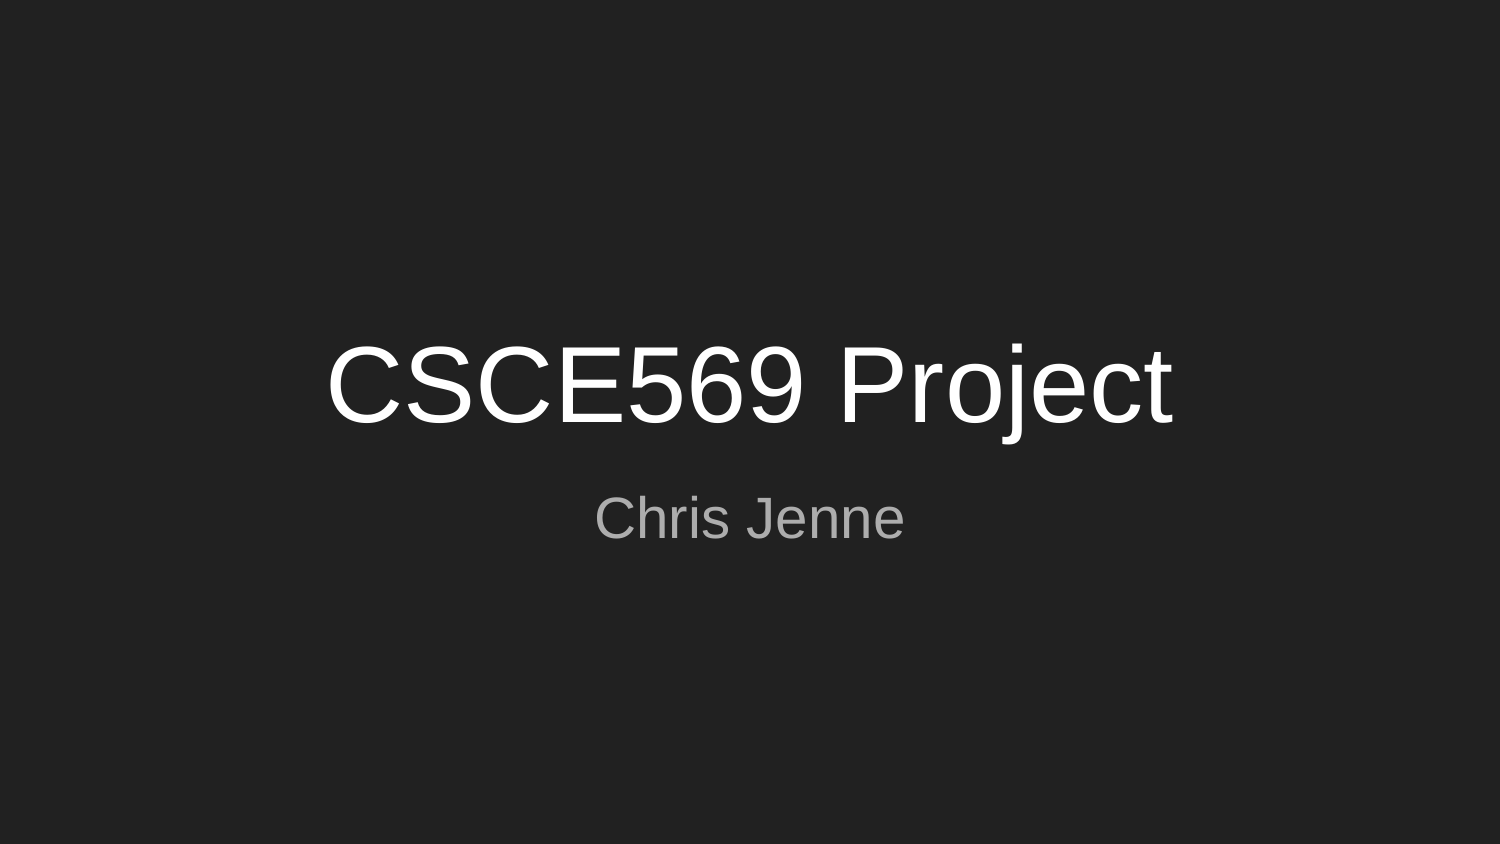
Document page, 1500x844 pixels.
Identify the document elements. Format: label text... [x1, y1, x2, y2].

subtitle Chris Jenne [51, 464, 1449, 595]
title CSCE569 Project [51, 122, 1449, 459]
